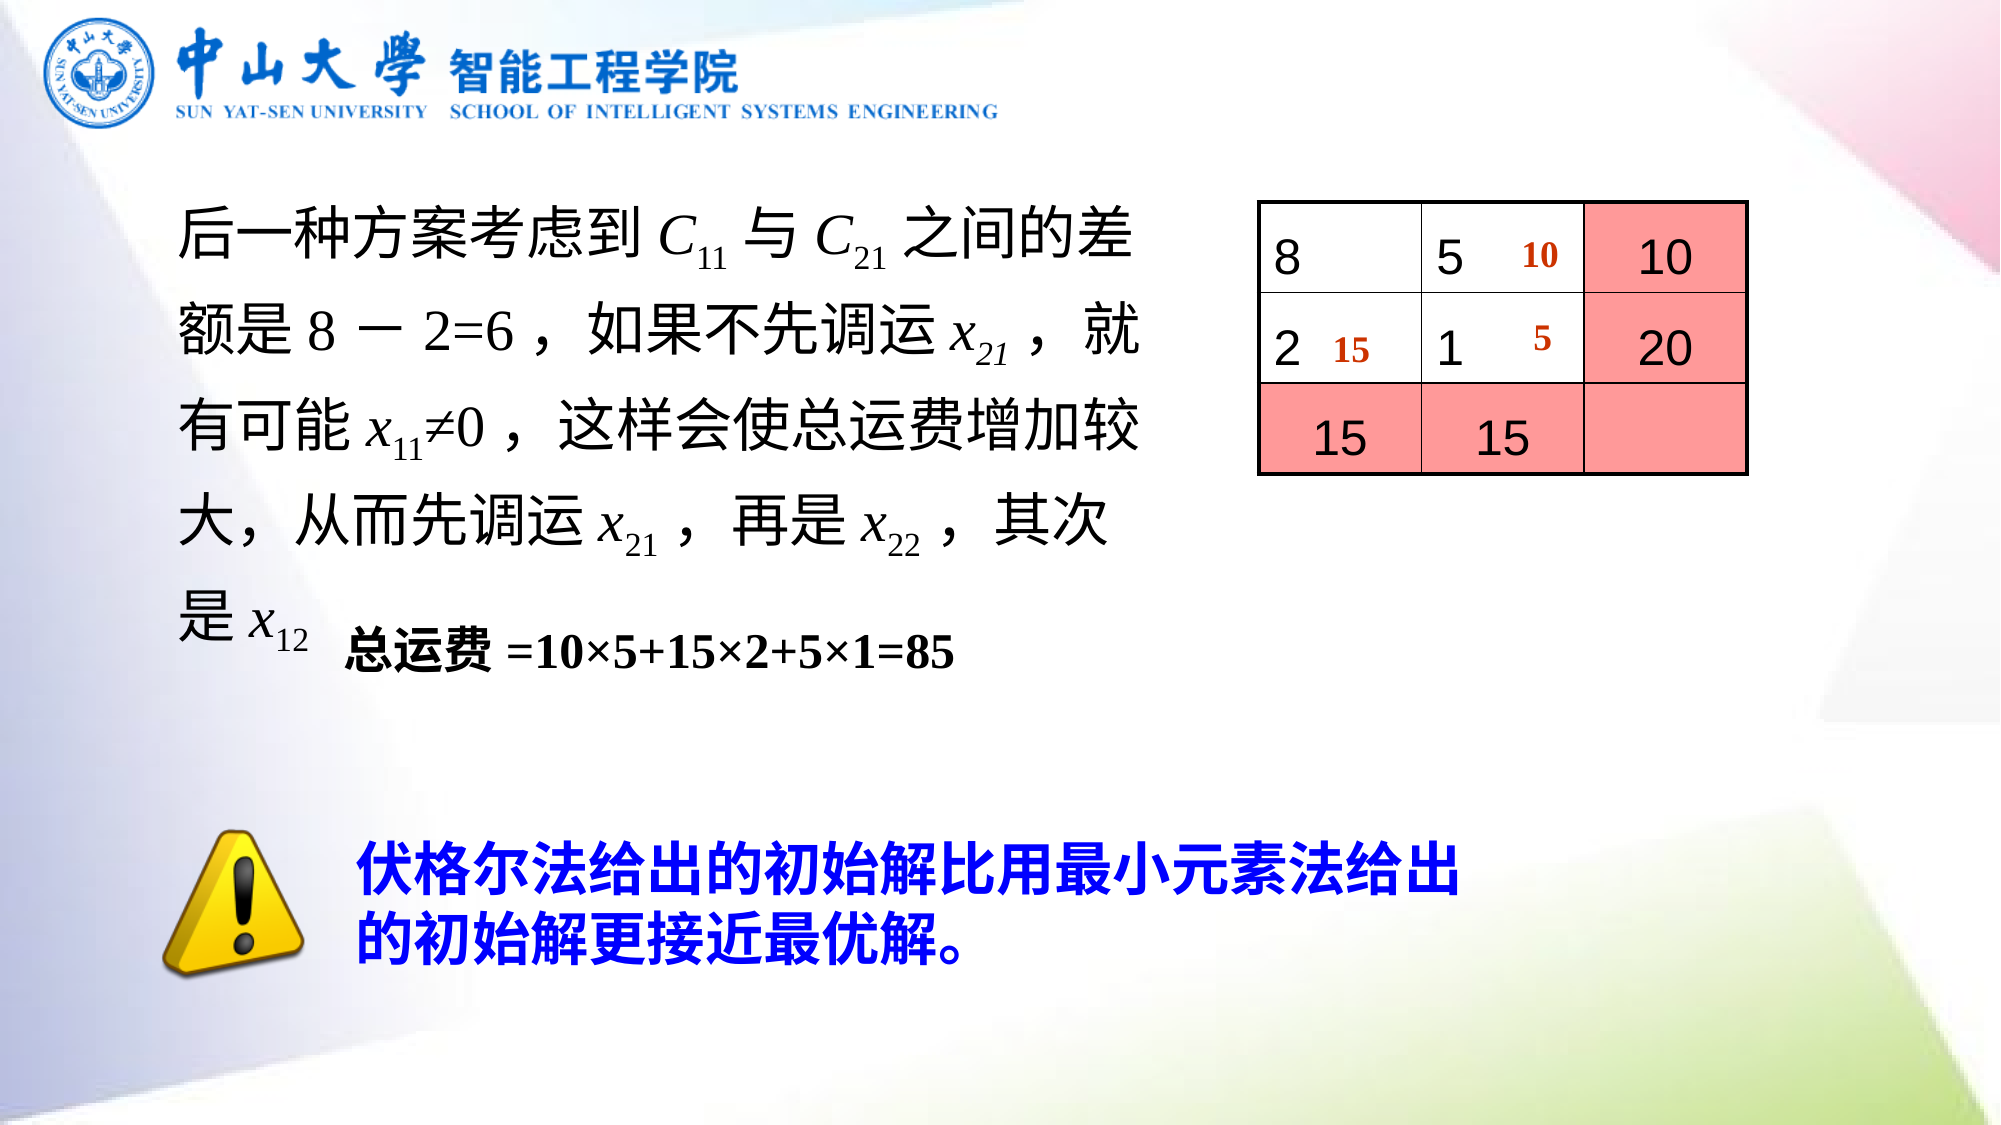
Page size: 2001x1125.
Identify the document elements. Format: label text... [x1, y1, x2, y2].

table_cell 15 [1422, 384, 1583, 472]
table_header 10 [1585, 204, 1745, 292]
text_box 伏格尔法给出的初始解比用最小元素法给出的初始解更接近最优解。 [340, 824, 1534, 1049]
table_header 5 [1422, 204, 1583, 292]
table_cell 14 [0, 0, 2000, 1125]
picture [39, 0, 1000, 150]
picture [151, 824, 316, 989]
text_box 后一种方案考虑到C11与C21之间的差额是8－2=6，如果不先调运x21，就有可能x11≠0，这样会使总运费增加较大，从而先调运x21，再是x22，其次是x12 [162, 173, 1176, 666]
text_box 15 [1317, 308, 1404, 378]
text_box 10 [1506, 213, 1593, 283]
table_cell [1585, 384, 1745, 472]
text_box 总运费=10×5+15×2+5×1=85 [329, 611, 1298, 687]
table_cell 2 [1261, 293, 1421, 382]
table_header 8 [1261, 204, 1421, 292]
table_cell 20 [1585, 293, 1745, 382]
text_box 5 [1518, 296, 1605, 366]
table_cell 1 [1422, 293, 1583, 382]
table_cell 15 [1261, 384, 1421, 472]
